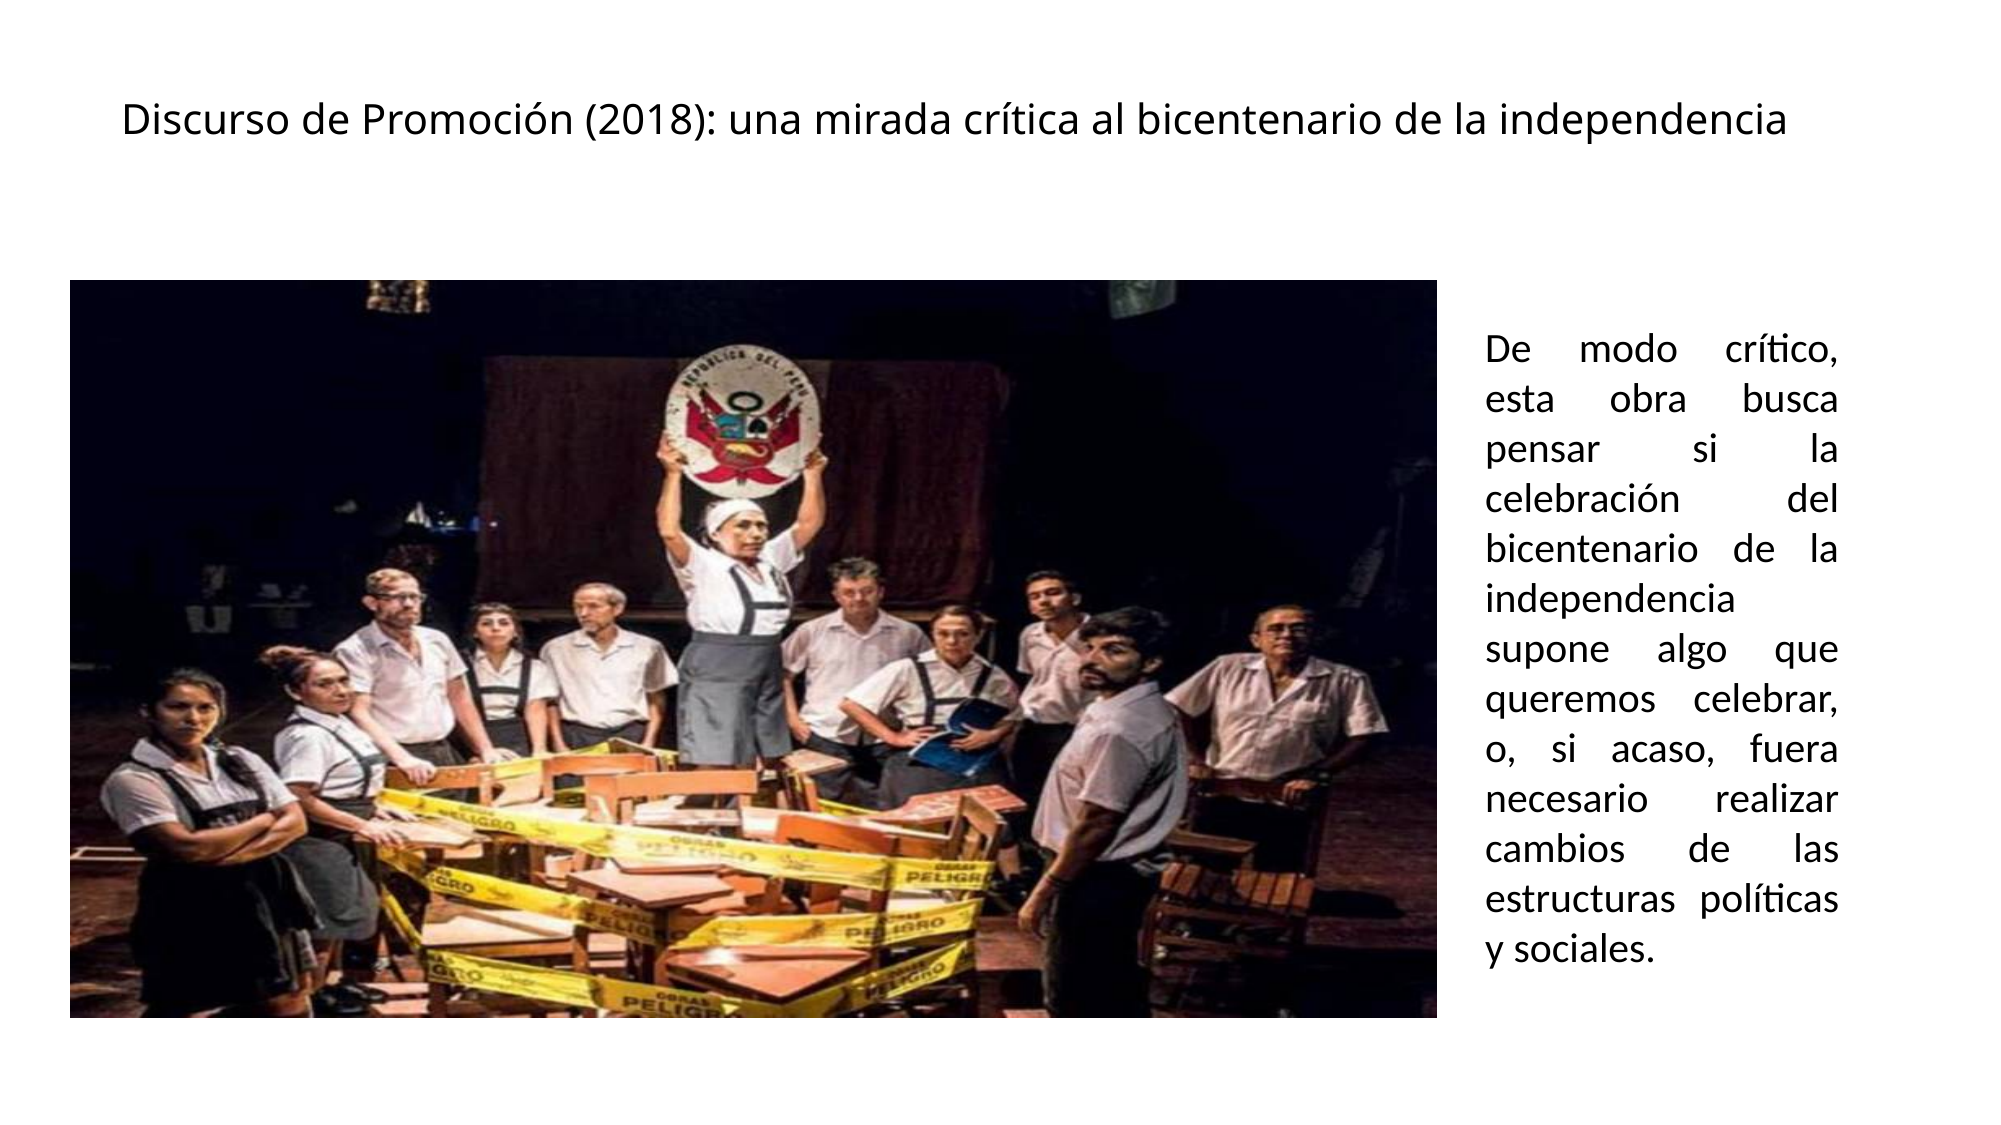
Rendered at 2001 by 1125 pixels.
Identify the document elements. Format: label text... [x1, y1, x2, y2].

picture [70, 280, 1437, 1018]
text_box De modo crítico, esta obra busca pensar si la celebración del bicentenario de la independencia supone algo que queremos celebrar, o, si acaso, fuera necesario realizar cambios de las estructuras políticas y sociales. [1470, 313, 1854, 979]
title Discurso de Promoción (2018): una mirada crítica al bicentenario de la independencia [106, 45, 1831, 198]
